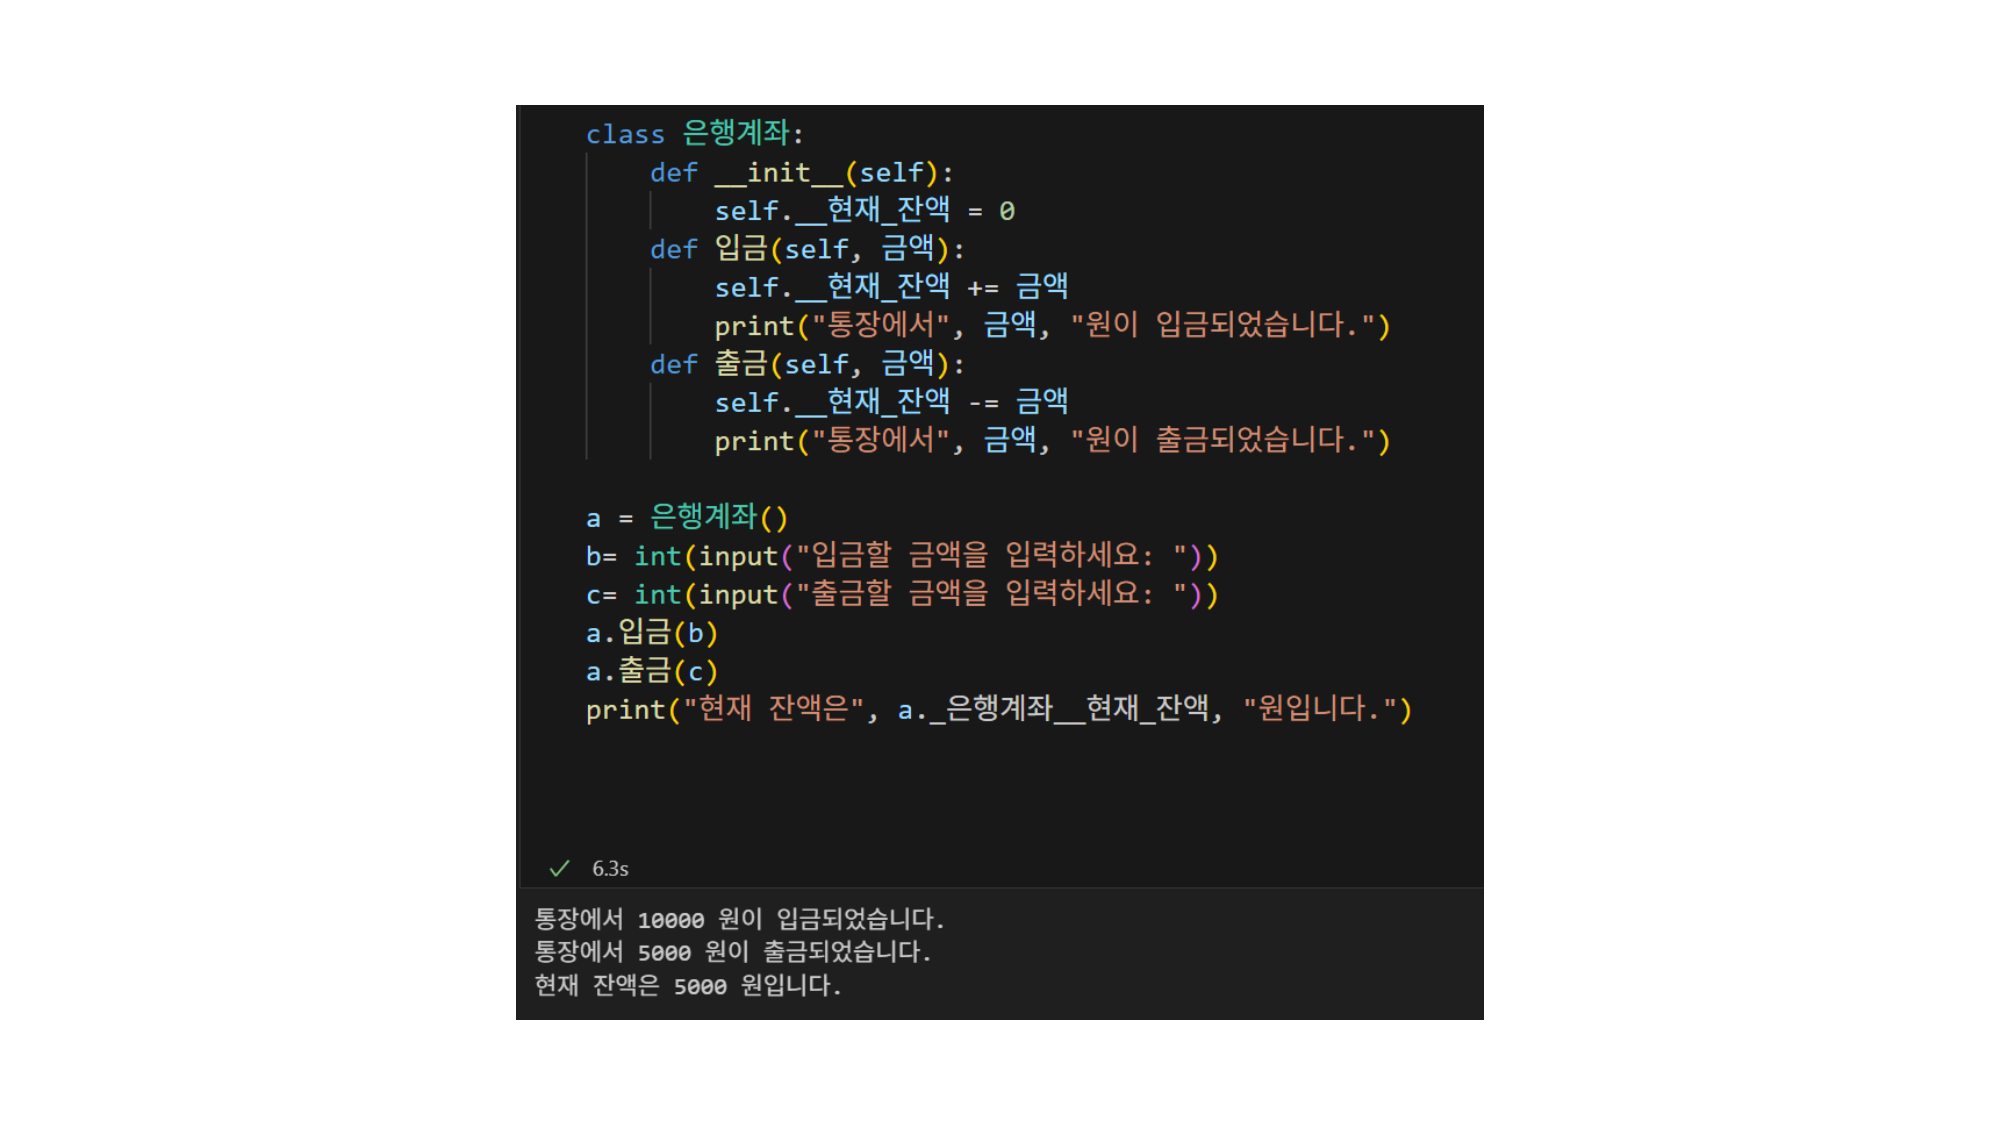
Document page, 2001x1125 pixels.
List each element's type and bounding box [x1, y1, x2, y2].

list [515, 104, 1484, 1020]
